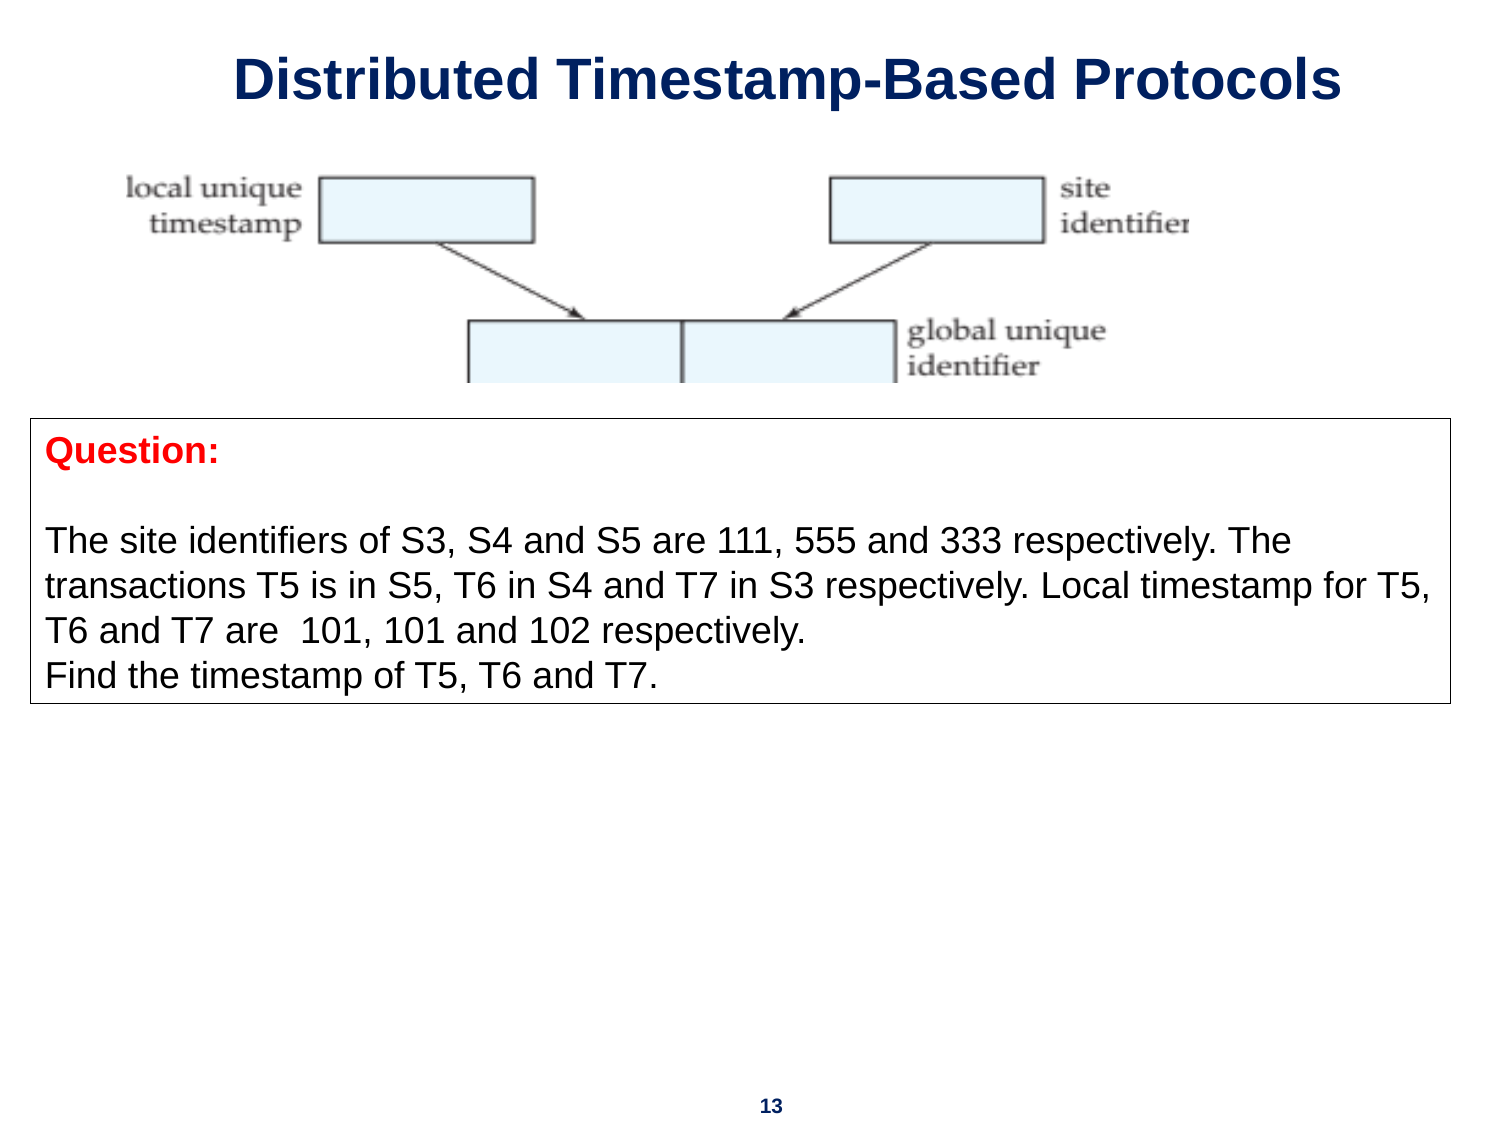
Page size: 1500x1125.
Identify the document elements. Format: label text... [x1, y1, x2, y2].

picture [125, 171, 1190, 383]
text_box Question: The site identifiers of S3, S4 and S5 are 111, 555 and 333 respectively. The transactions T5 is in S5, T6 in S4 and T7 in S3 respectively. Local timestamp for T5, T6 and T7 are 101, 101 and 102 respectively. Find the timestamp of T5, T6 and T7. [30, 418, 1451, 704]
title Distributed Timestamp-Based Protocols [125, 18, 1452, 120]
